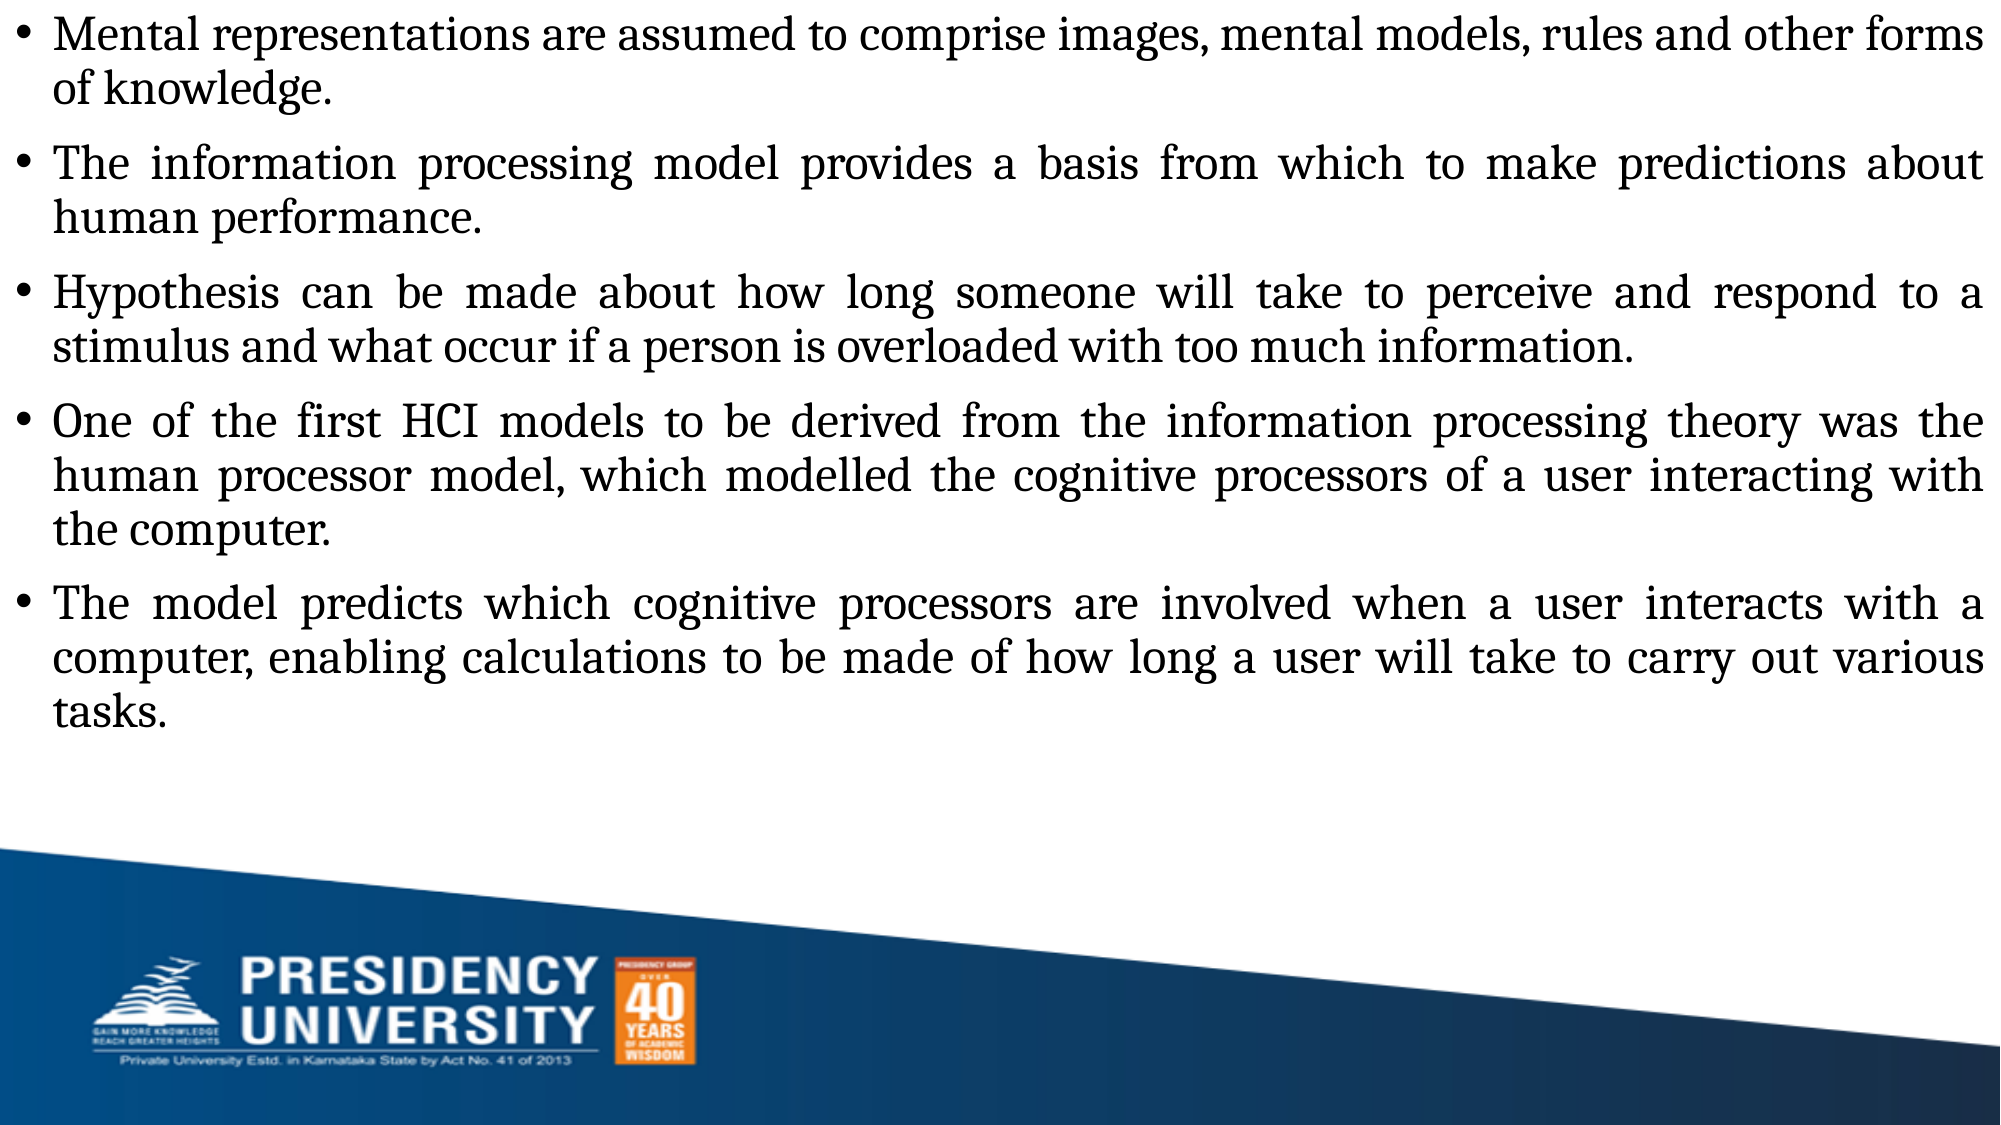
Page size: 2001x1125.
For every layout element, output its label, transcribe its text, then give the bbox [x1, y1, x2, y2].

picture [0, 909, 2000, 1125]
list Mental representations are assumed to comprise images, mental models, rules and other forms of knowledge. The information processing model provides a basis from which to make predictions about human performance. Hypothesis can be made about how long someone will take to perceive and respond to a stimulus and what occur if a person is overloaded with too much information. One of the first HCI models to be derived from the information processing theory was the human processor model, which modelled the cognitive processors of a user interacting with the computer. The model predicts which cognitive processors are involved when a user interacts with a computer, enabling calculations to be made of how long a user will take to carry out various tasks. [0, 0, 2000, 909]
